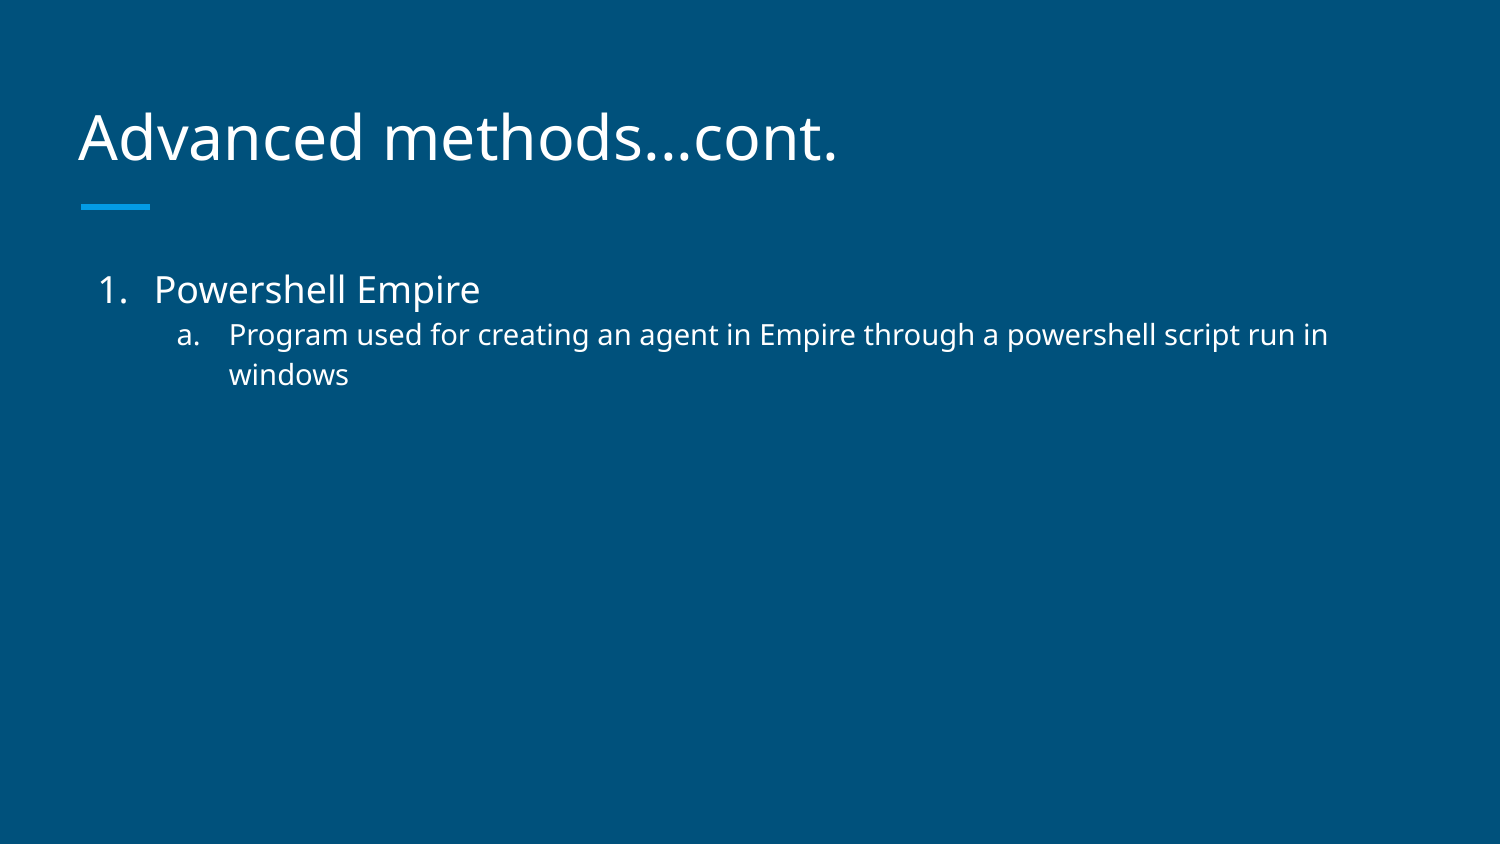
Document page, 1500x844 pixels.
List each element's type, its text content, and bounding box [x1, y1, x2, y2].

title Advanced methods...cont. [63, 75, 1437, 188]
list Powershell Empire Program used for creating an agent in Empire through a powershell script run in windows [63, 244, 1437, 750]
